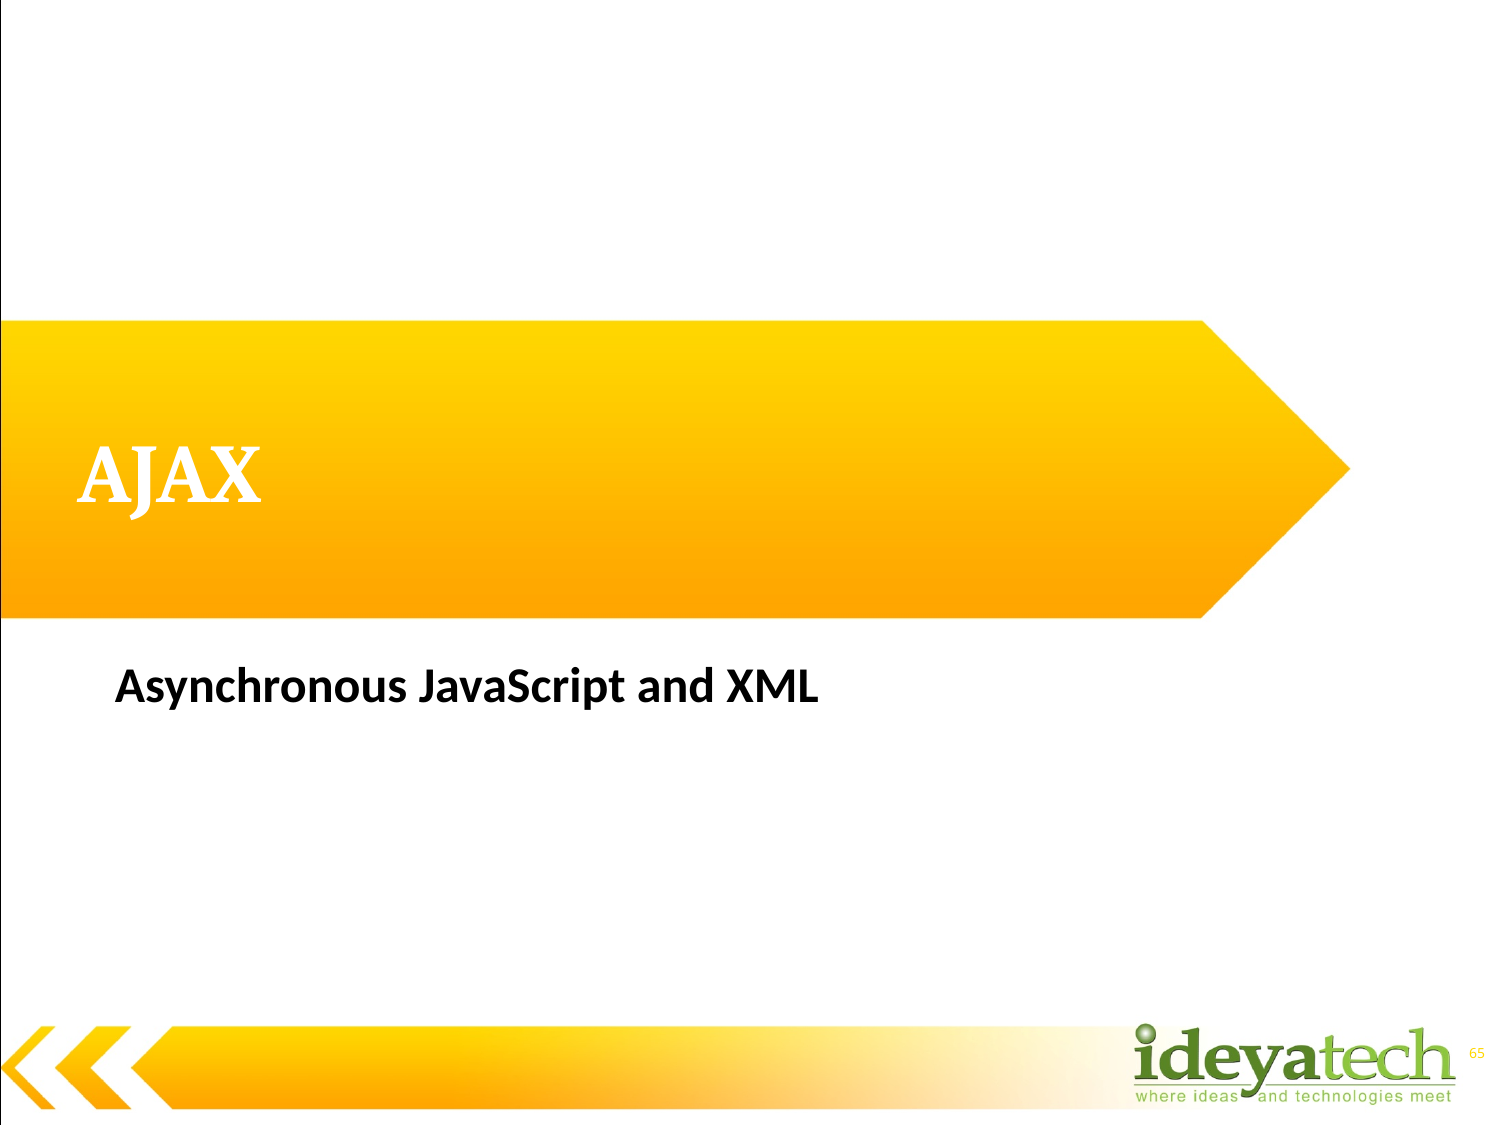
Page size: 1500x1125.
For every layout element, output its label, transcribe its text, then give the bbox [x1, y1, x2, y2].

subtitle Asynchronous JavaScript and XML [99, 637, 1150, 925]
picture [0, 0, 1500, 1125]
slide_number 65 [1312, 1037, 1500, 1100]
title AJAX [62, 324, 1188, 613]
